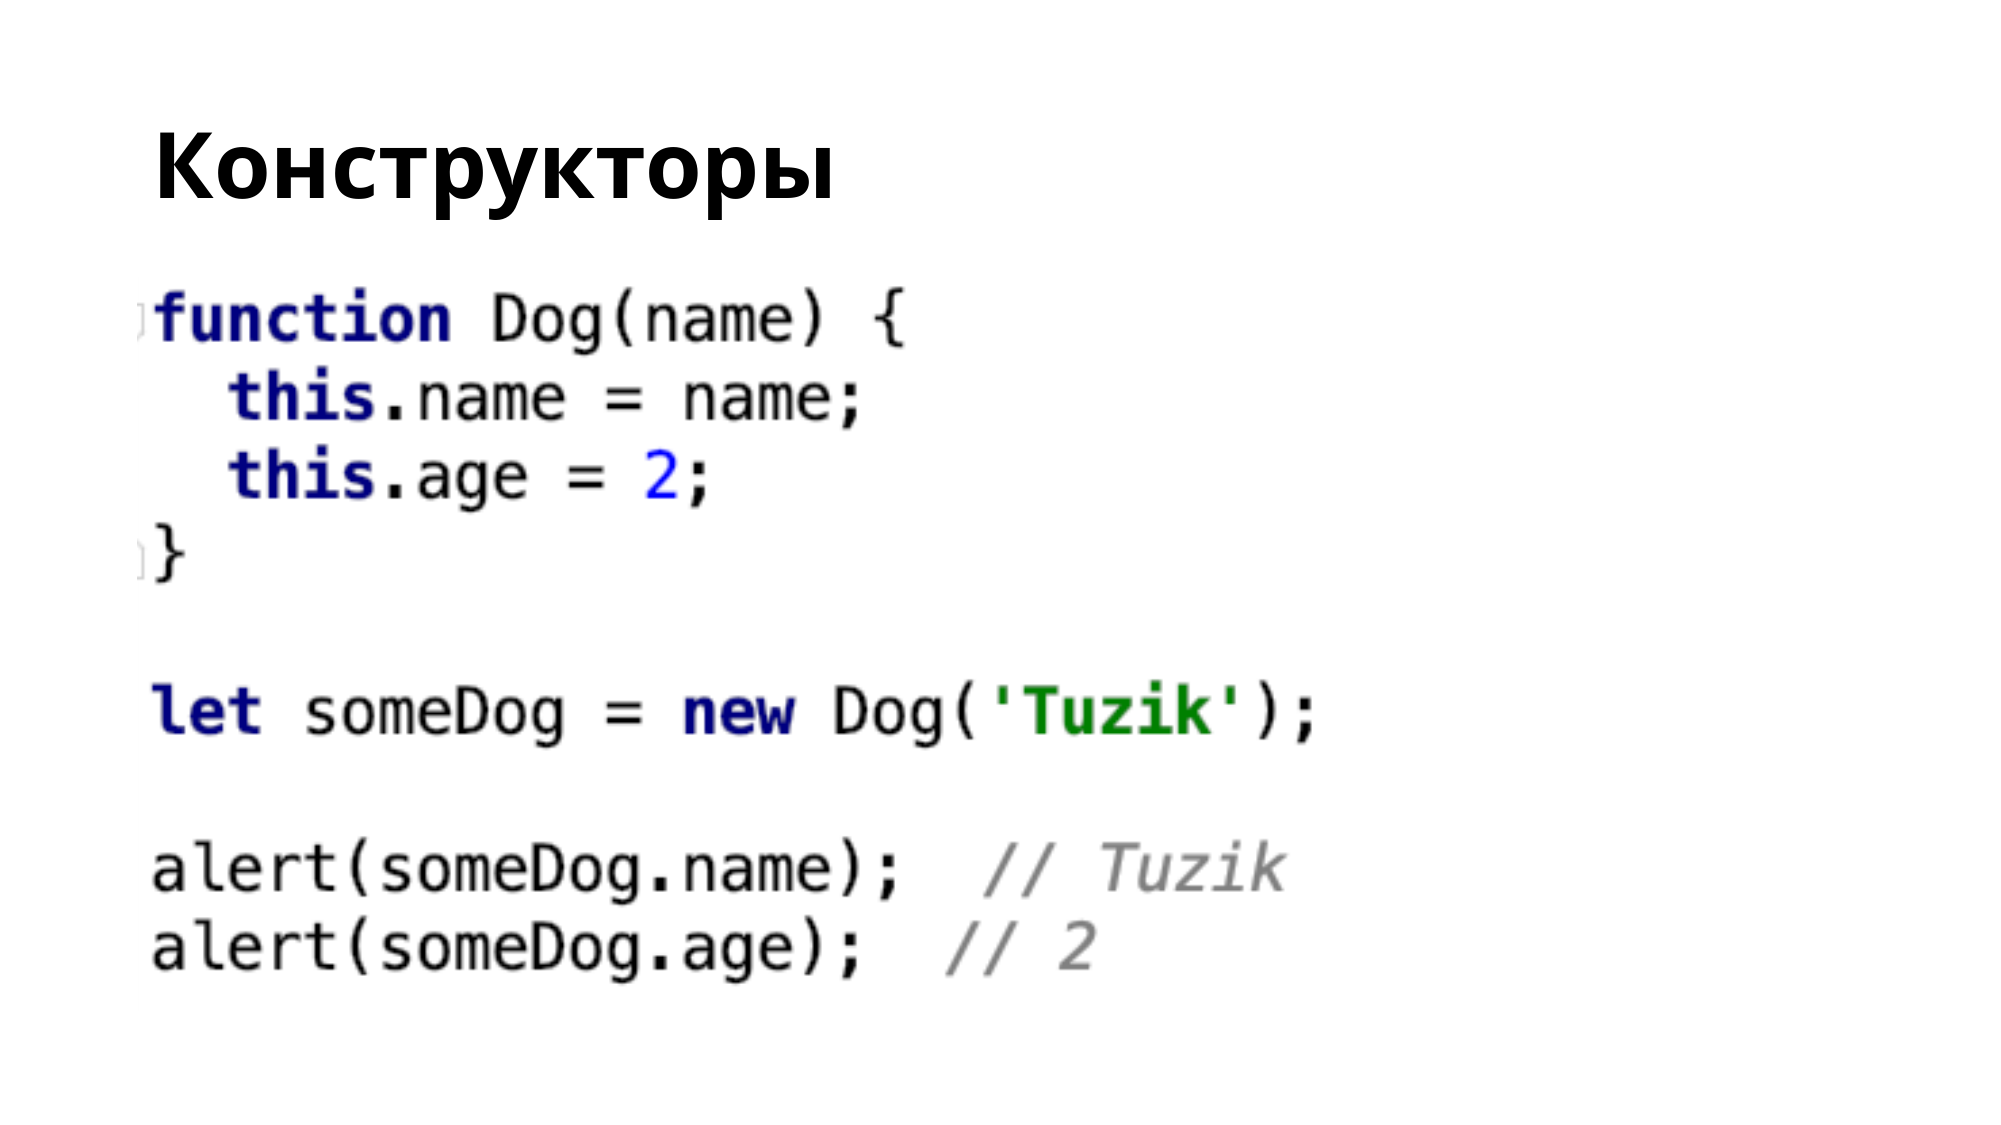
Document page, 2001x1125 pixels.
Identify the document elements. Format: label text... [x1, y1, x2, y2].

title Конструкторы [137, 59, 1863, 278]
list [137, 277, 1588, 1011]
